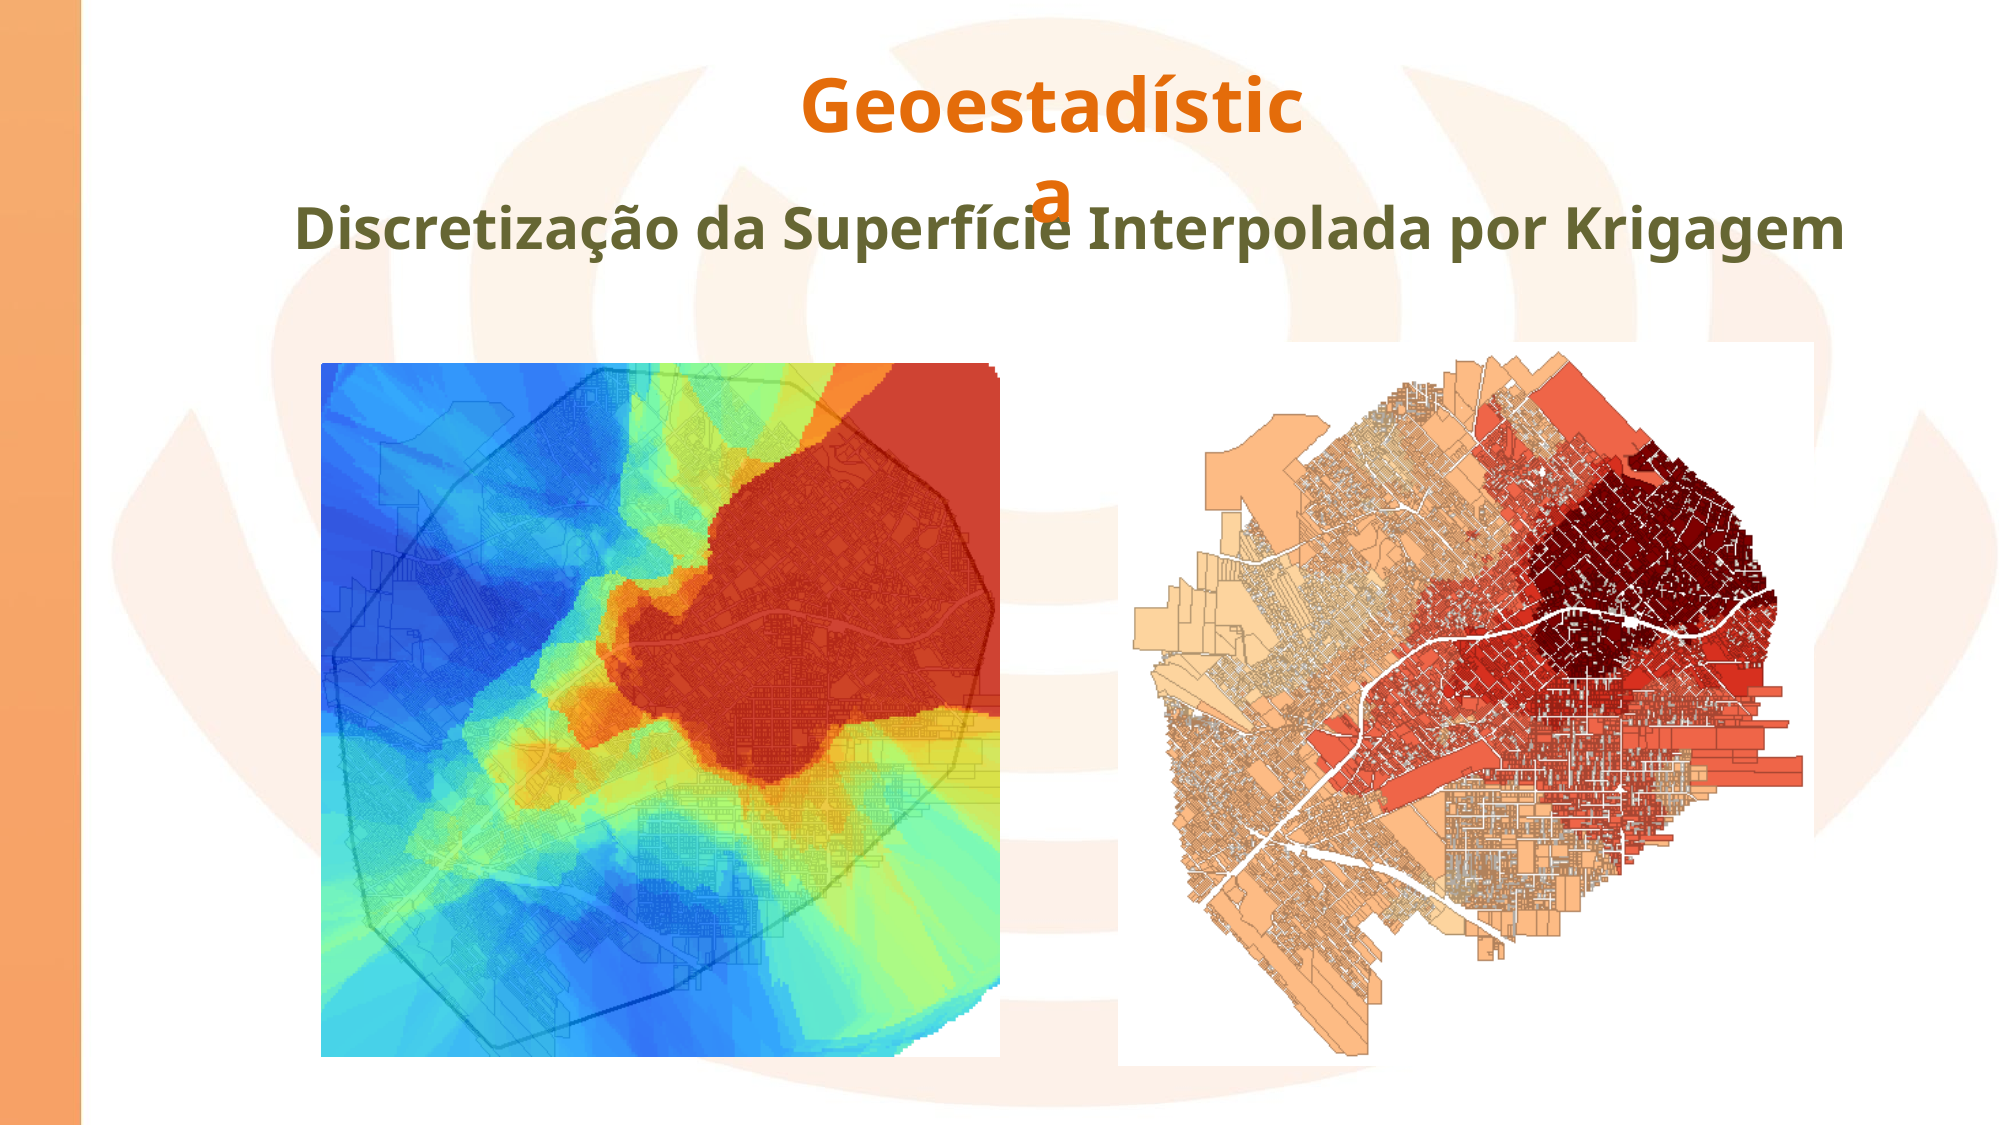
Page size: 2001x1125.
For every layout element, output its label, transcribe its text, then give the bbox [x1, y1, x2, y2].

text_box Discretização da Superfície Interpolada por Krigagem [278, 183, 1862, 270]
text_box Geoestadística [764, 49, 1340, 245]
picture [0, 0, 2001, 1125]
